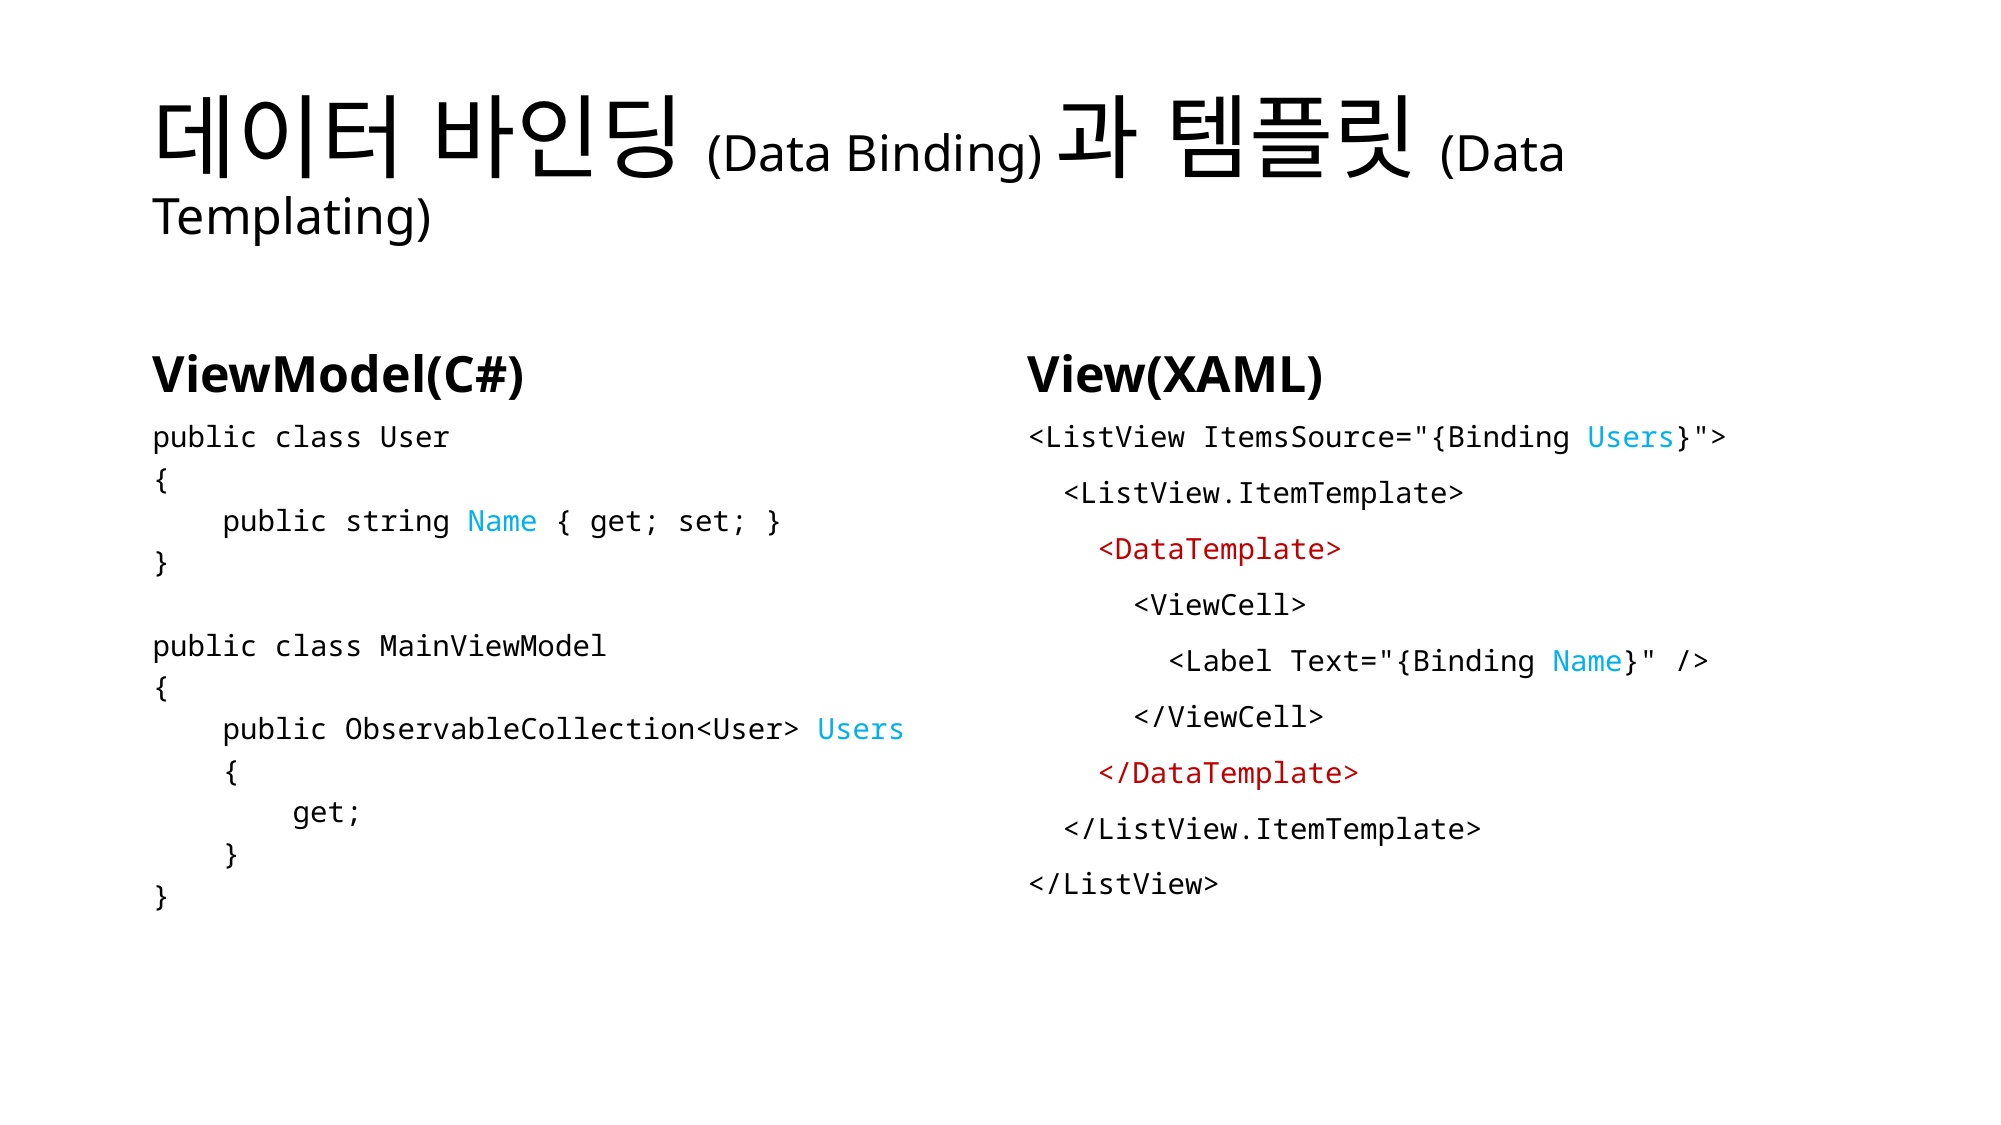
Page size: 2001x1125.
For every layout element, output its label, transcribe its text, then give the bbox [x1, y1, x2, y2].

list public class User { public string Name { get; set; } } public class MainViewModel { public ObservableCollection<User> Users { get; } } [137, 410, 984, 1016]
list ViewModel(C#) [137, 275, 984, 410]
list View(XAML) [1012, 275, 1863, 410]
list <ListView ItemsSource="{Binding Users}"> <ListView.ItemTemplate> <DataTemplate> <ViewCell> <Label Text="{Binding Name}" /> </ViewCell> </DataTemplate> </ListView.ItemTemplate> </ListView> [1012, 410, 1863, 1016]
title 데이터 바인딩(Data Binding)과 템플릿(Data Templating) [137, 59, 1863, 278]
